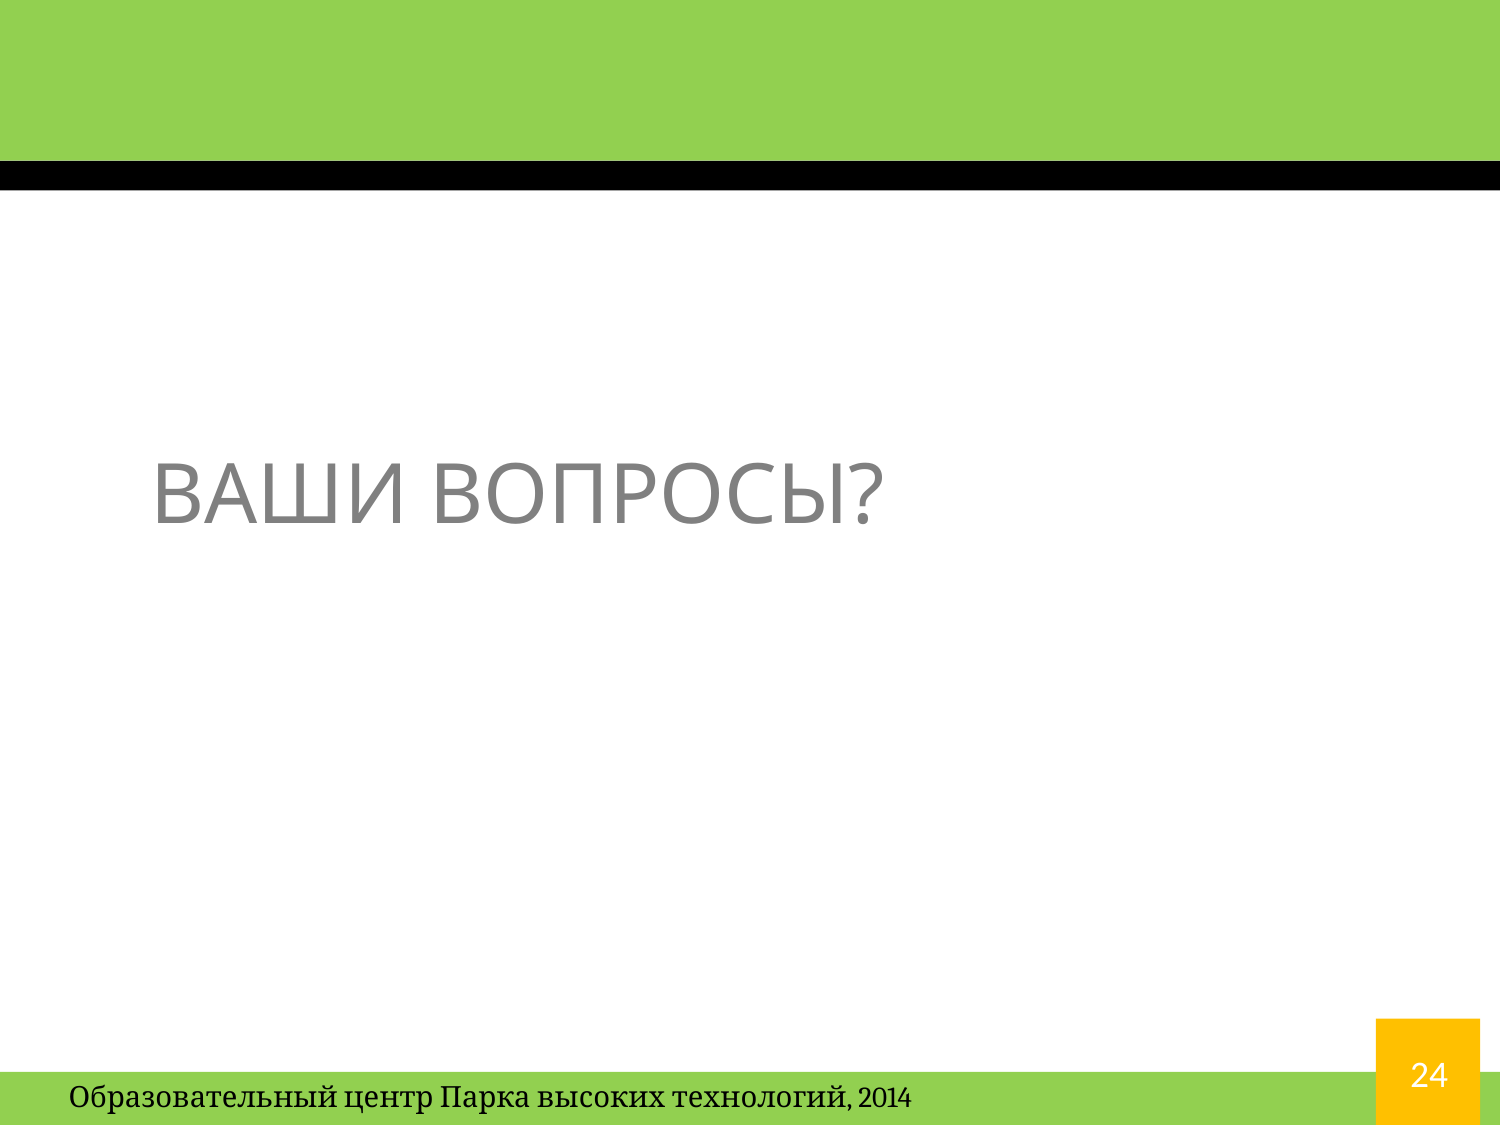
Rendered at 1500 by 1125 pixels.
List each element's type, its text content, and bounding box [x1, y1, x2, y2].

title Ваши вопросы? [135, 432, 1411, 656]
slide_number 24 [1376, 1042, 1483, 1103]
